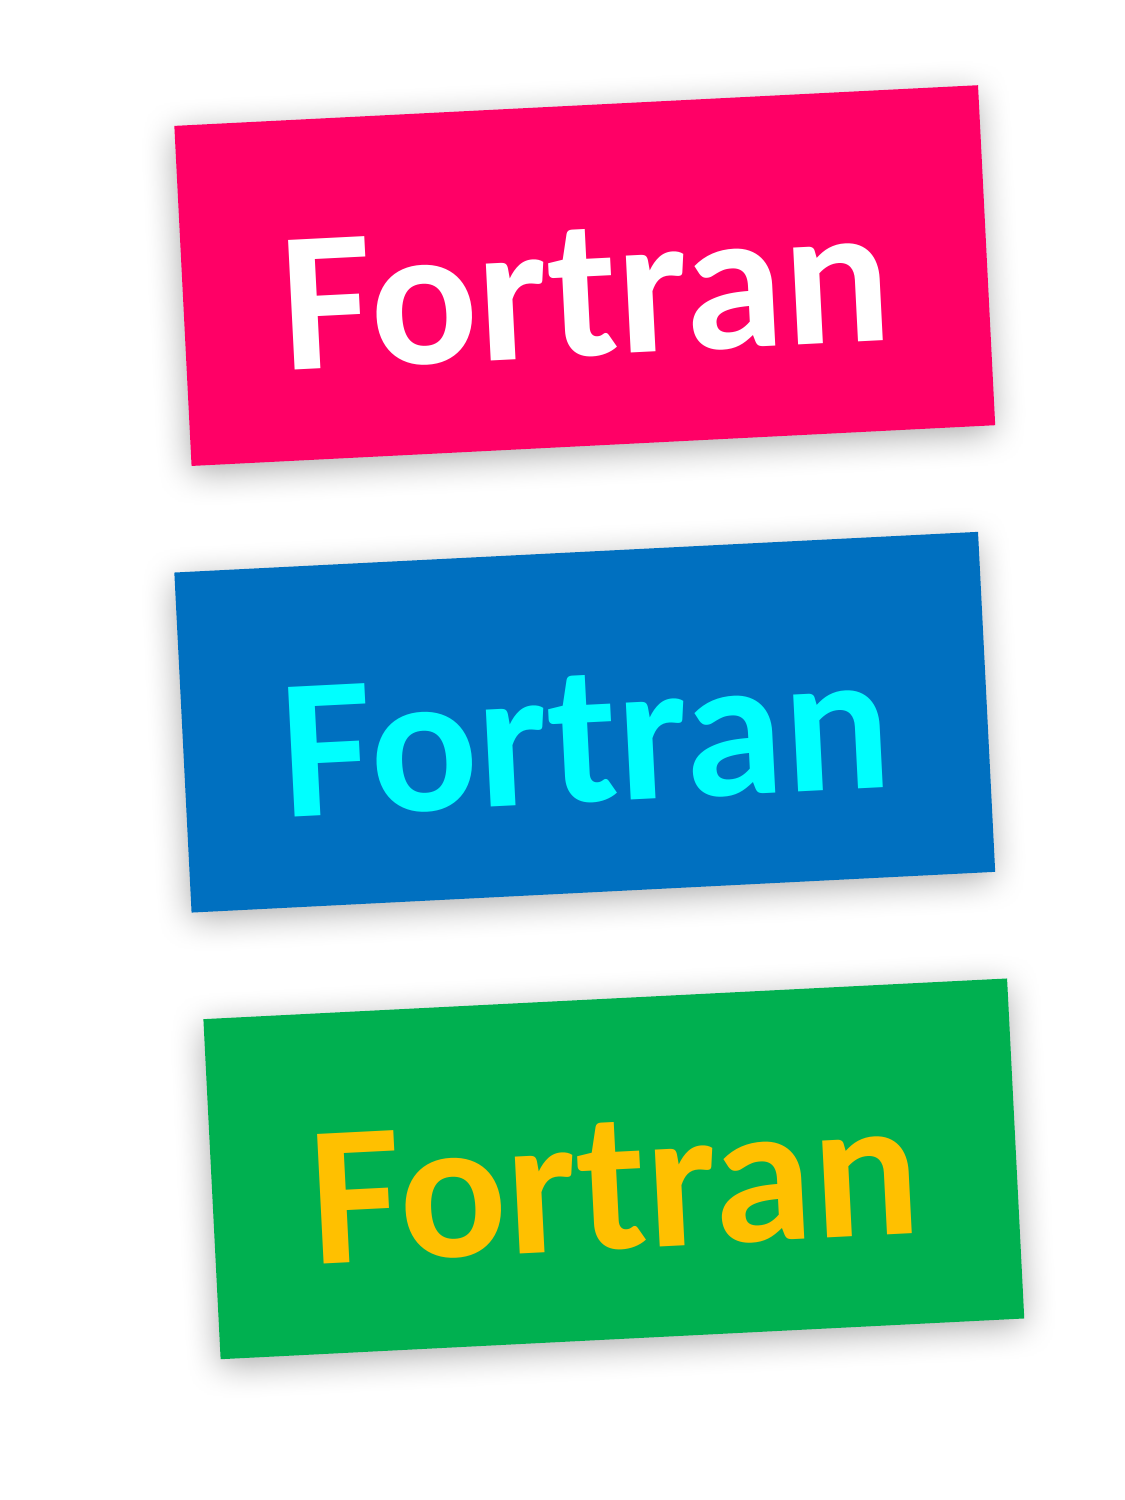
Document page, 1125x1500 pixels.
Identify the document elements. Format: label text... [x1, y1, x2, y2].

text_box Fortran [172, 83, 998, 469]
text_box Fortran [201, 976, 1027, 1362]
text_box Fortran [172, 529, 998, 915]
